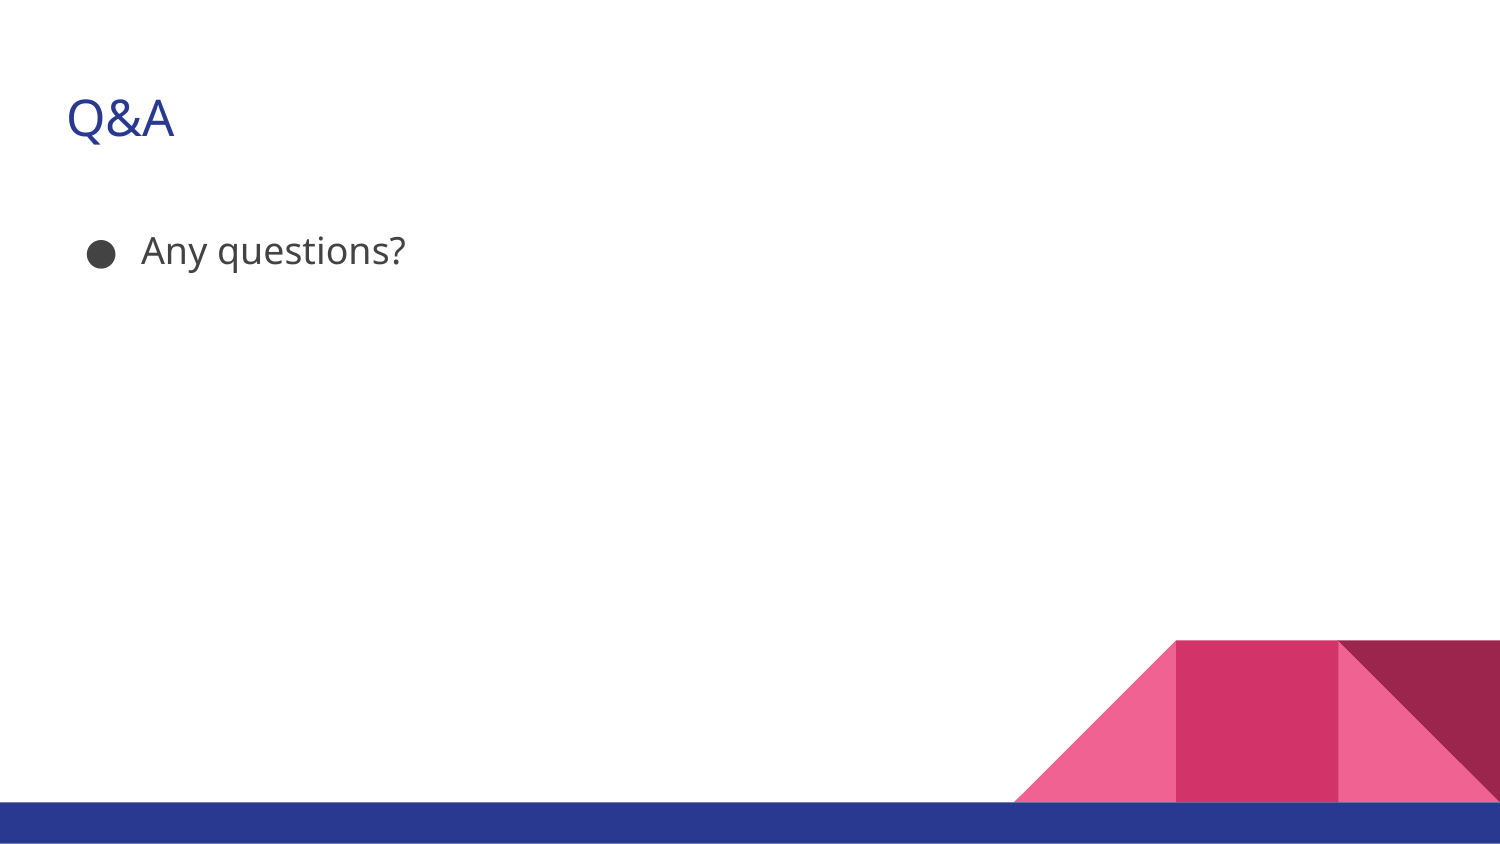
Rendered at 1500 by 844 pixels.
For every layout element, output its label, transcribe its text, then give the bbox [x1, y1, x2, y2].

list Any questions? [51, 201, 1449, 750]
title Q&A [51, 67, 1449, 167]
